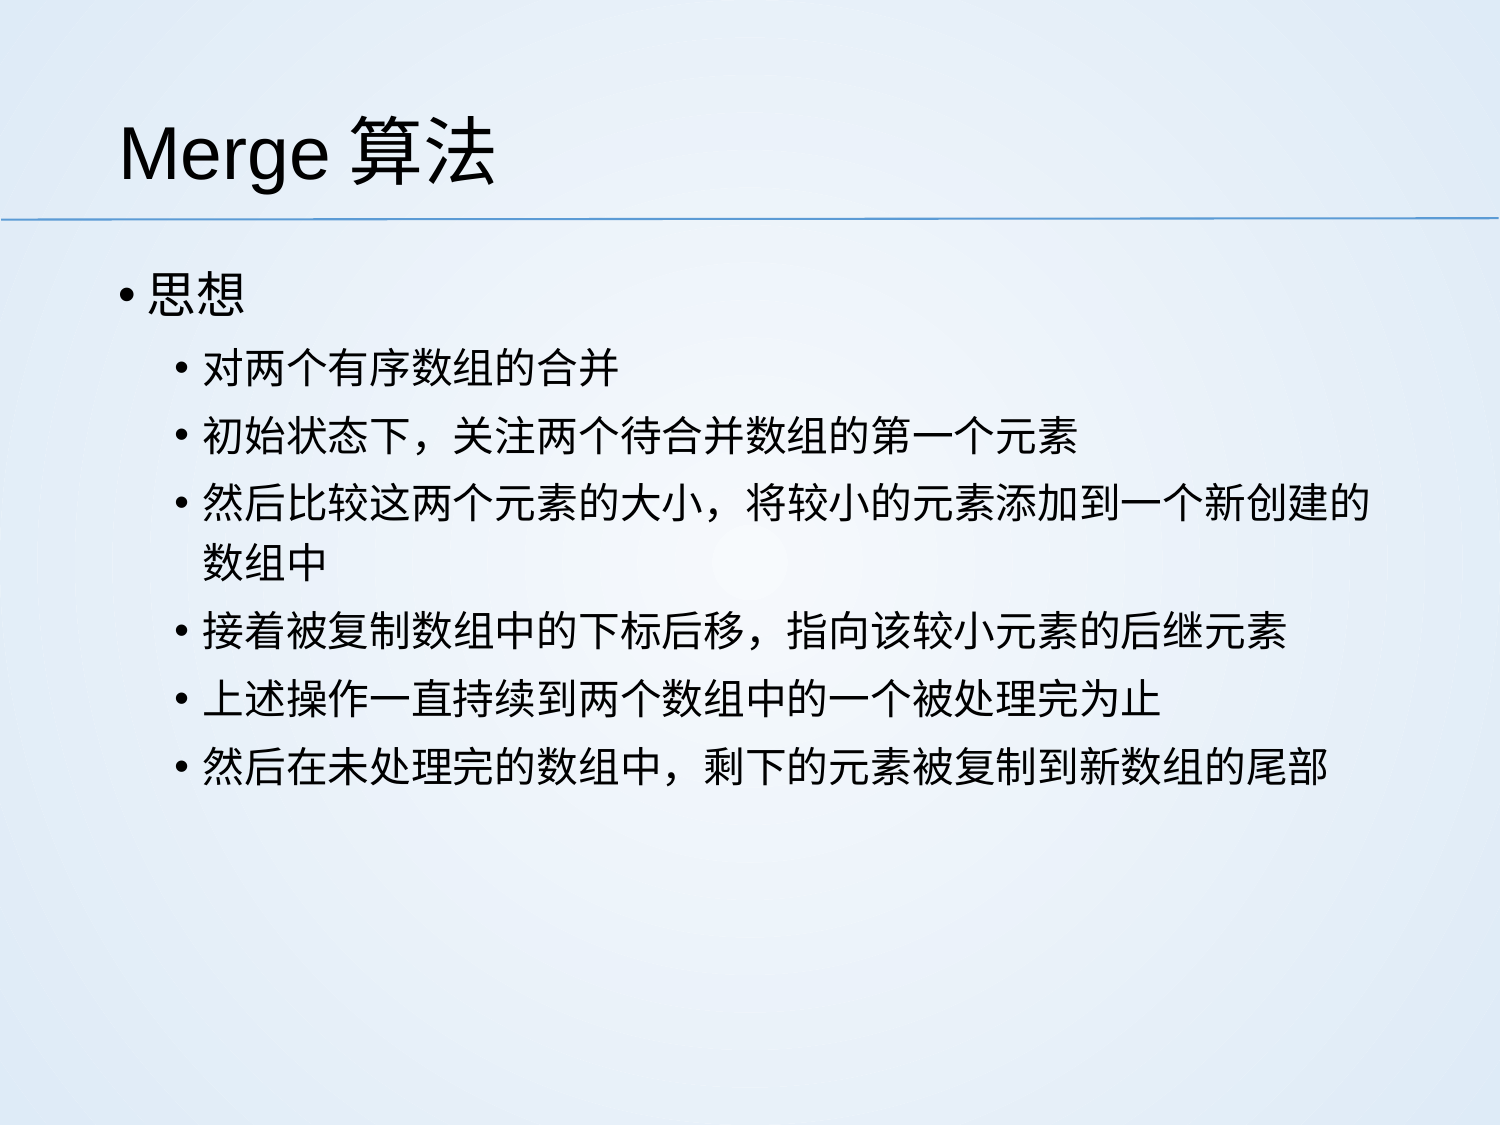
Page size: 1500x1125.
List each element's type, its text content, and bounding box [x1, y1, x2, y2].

list 思想 对两个有序数组的合并 初始状态下，关注两个待合并数组的第一个元素 然后比较这两个元素的大小，将较小的元素添加到一个新创建的数组中 接着被复制数组中的下标后移，指向该较小元素的后继元素 上述操作一直持续到两个数组中的一个被处理完为止 然后在未处理完的数组中，剩下的元素被复制到新数组的尾部 [103, 244, 1397, 1014]
title Merge算法 [103, 59, 1397, 223]
